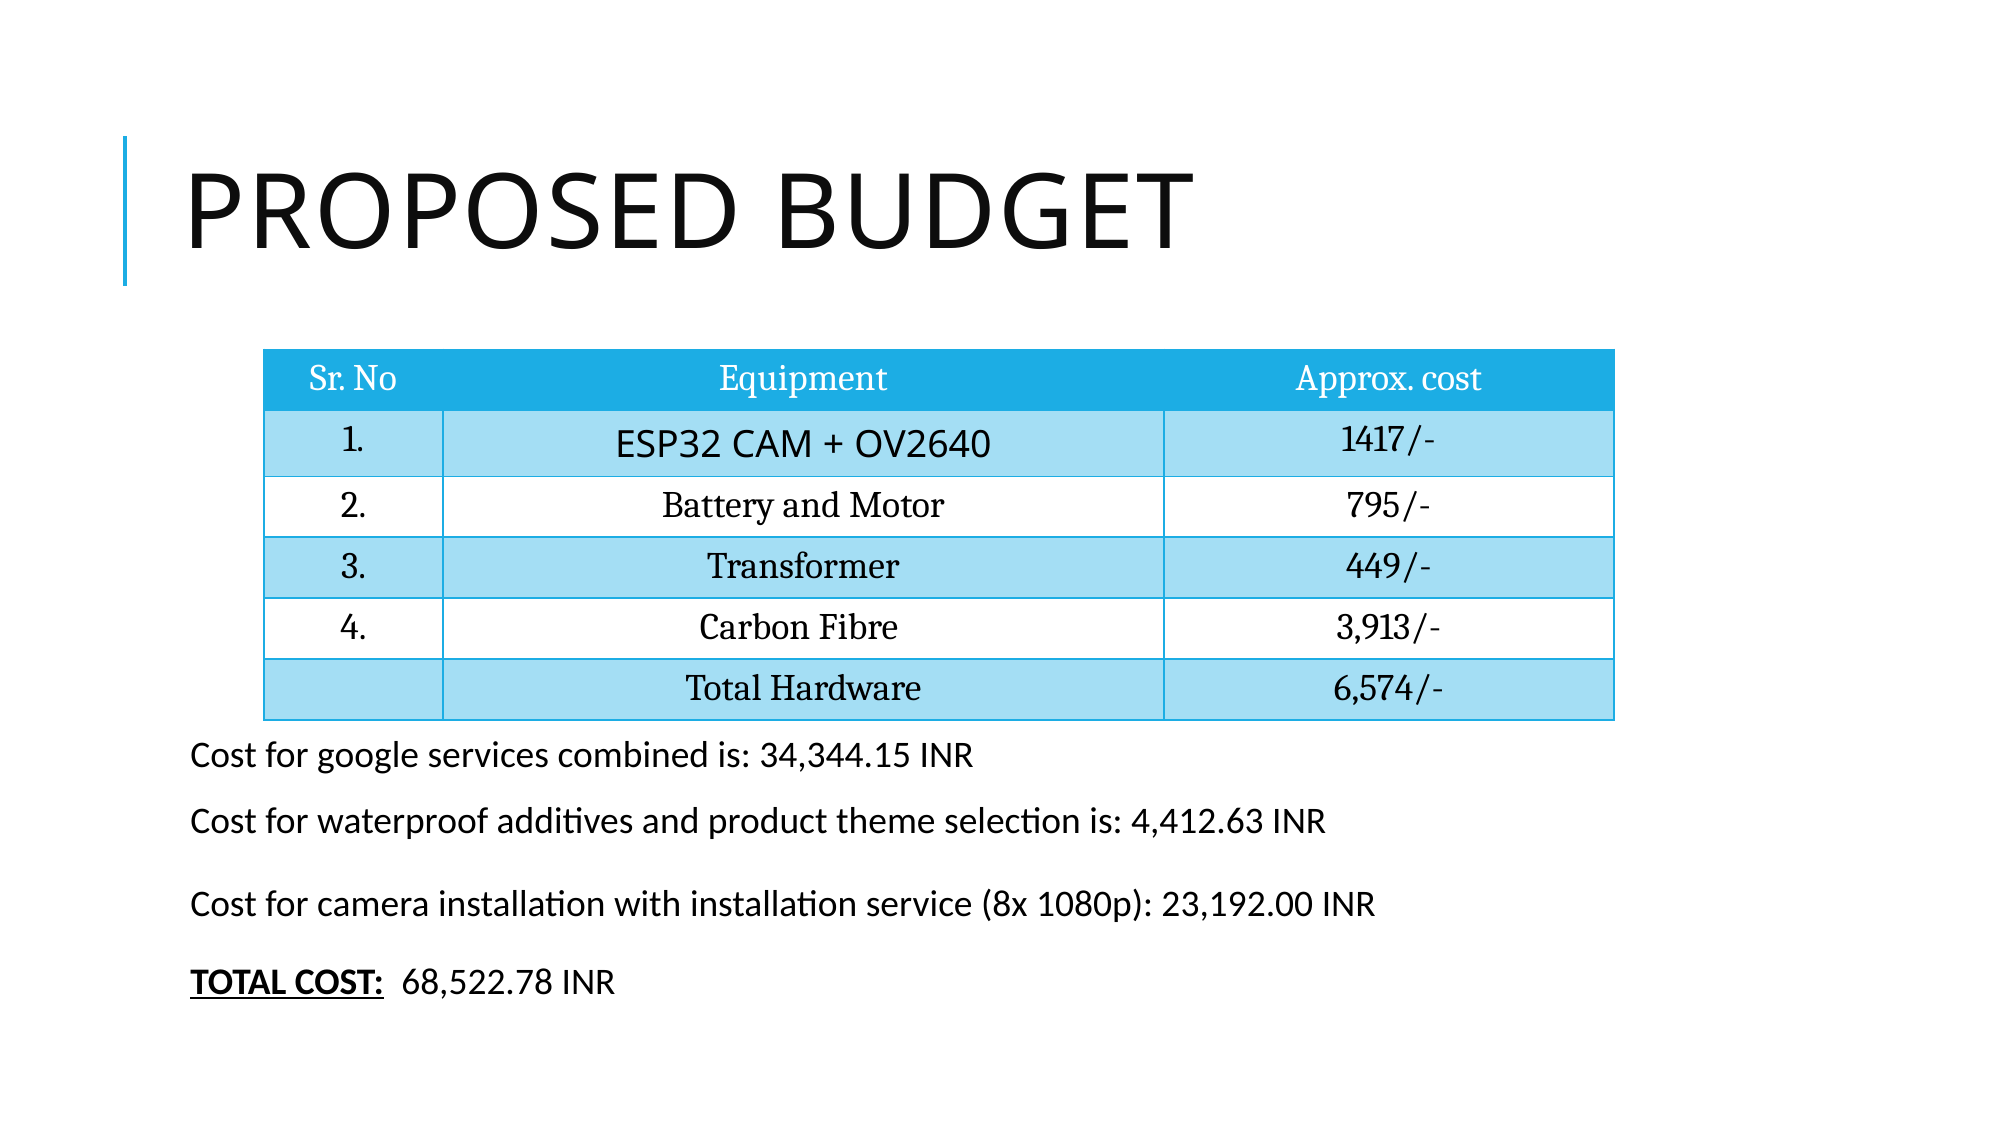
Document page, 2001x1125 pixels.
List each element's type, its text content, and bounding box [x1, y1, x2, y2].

table_header Sr. No [265, 350, 442, 410]
table_cell Carbon Fibre [444, 599, 1163, 658]
table_cell Transformer [444, 538, 1163, 597]
table_cell ESP32 CAM + OV2640 [444, 411, 1163, 476]
table_cell [265, 660, 442, 719]
table_header Equipment [444, 350, 1163, 410]
table_header Approx. cost [1165, 350, 1613, 410]
table_cell 3. [265, 538, 442, 597]
title PROPOSED BUDGET [168, 96, 1763, 342]
table_cell 795/- [1165, 477, 1613, 536]
table_cell 4. [265, 599, 442, 658]
table_cell 1. [265, 411, 442, 476]
table_cell Total Hardware [444, 660, 1163, 719]
table_cell Battery and Motor [444, 477, 1163, 536]
table_cell 1417/- [1165, 411, 1613, 476]
table_cell 449/- [1165, 538, 1613, 597]
table_cell 6,574/- [1165, 660, 1613, 719]
table_cell 3,913/- [1165, 599, 1613, 658]
list Cost for google services combined is: 34,344.15 INR Cost for waterproof additives and product theme selection is: 4,412.63 INR Cost for camera installation with installation service (8x 1080p): 23,192.00 INR TOTAL COST: 68,522.78 INR [168, 732, 1763, 1035]
table_cell 2. [265, 477, 442, 536]
